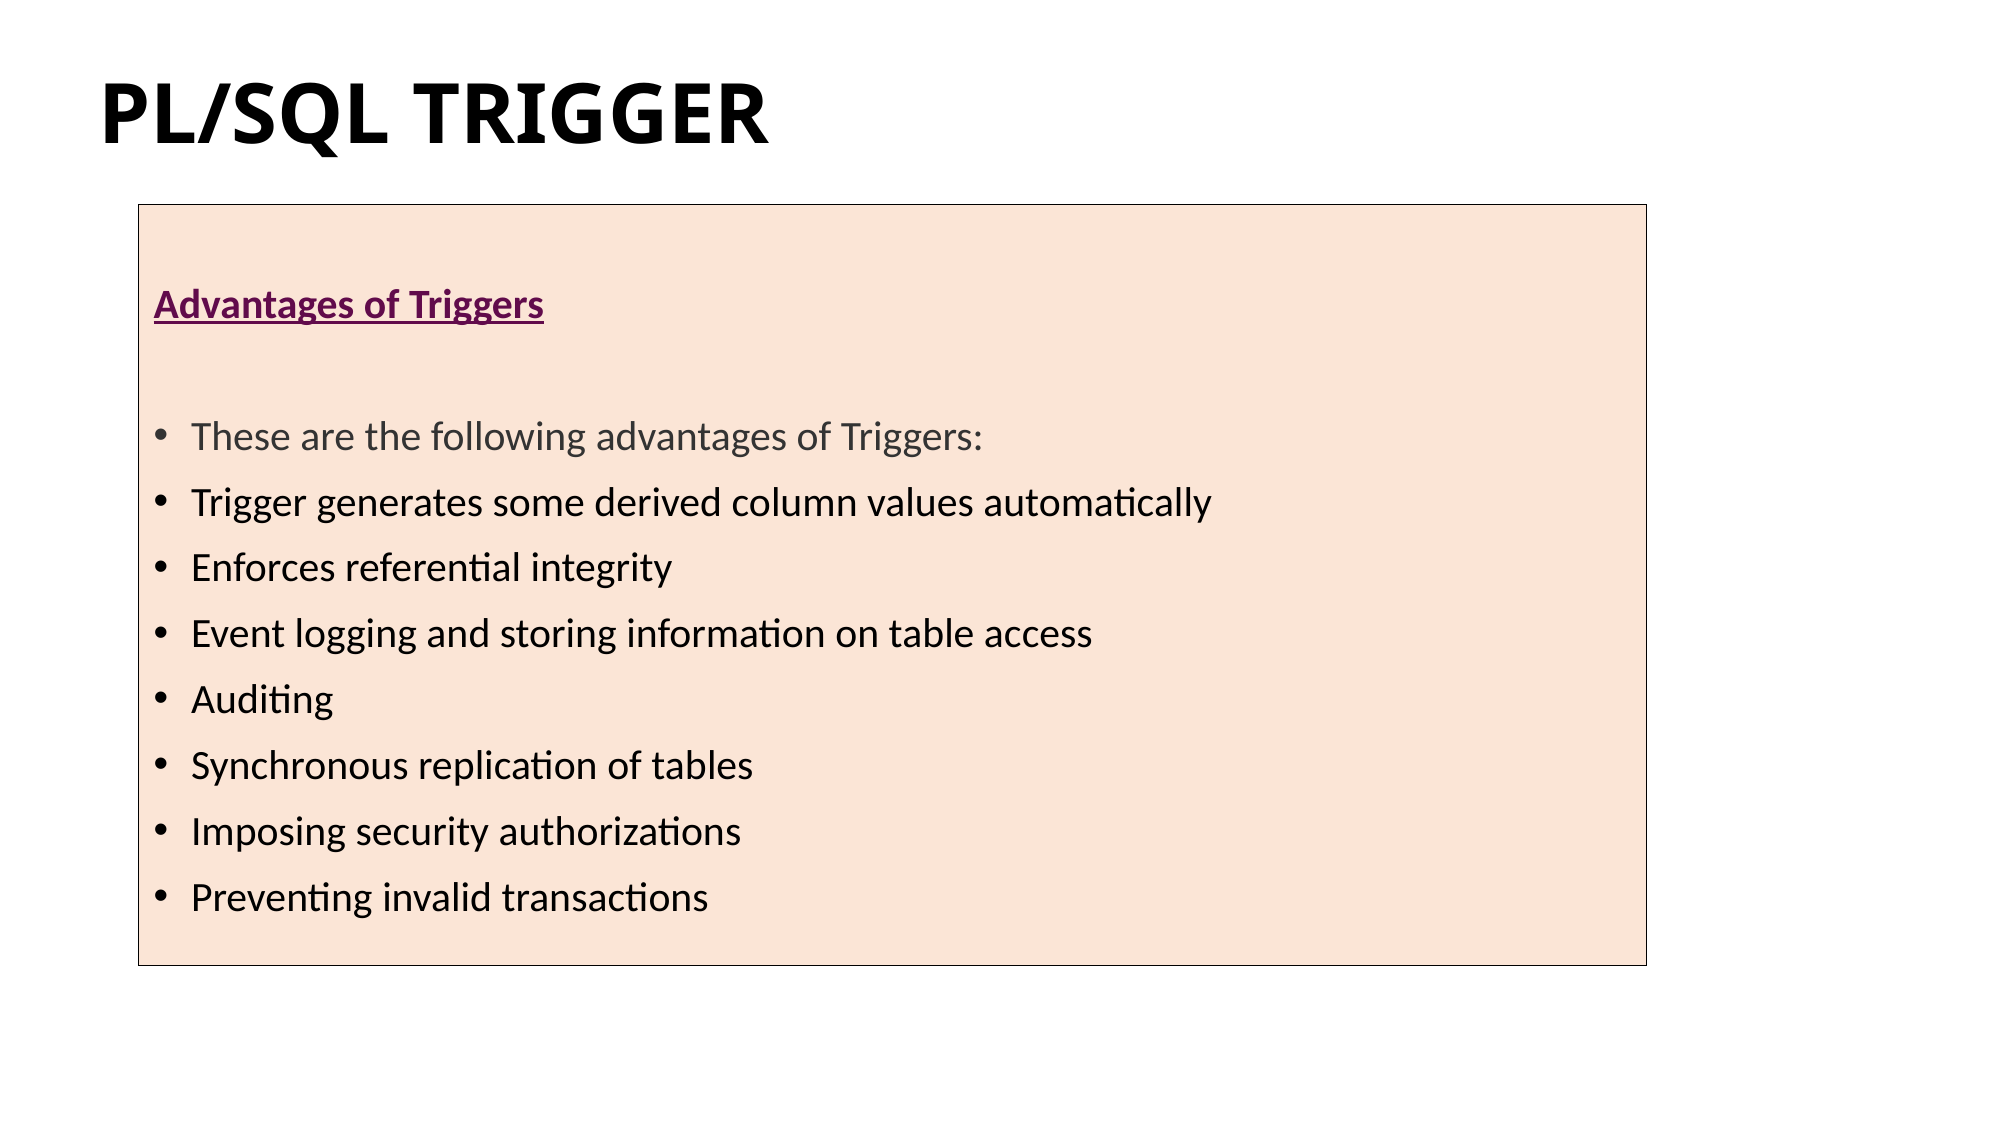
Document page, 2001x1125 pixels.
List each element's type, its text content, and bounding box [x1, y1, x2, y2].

title PL/SQL TRIGGER [83, 55, 1809, 179]
list Advantages of Triggers These are the following advantages of Triggers: Trigger generates some derived column values automatically Enforces referential integrity Event logging and storing information on table access Auditing Synchronous replication of tables Imposing security authorizations Preventing invalid transactions [138, 204, 1647, 966]
